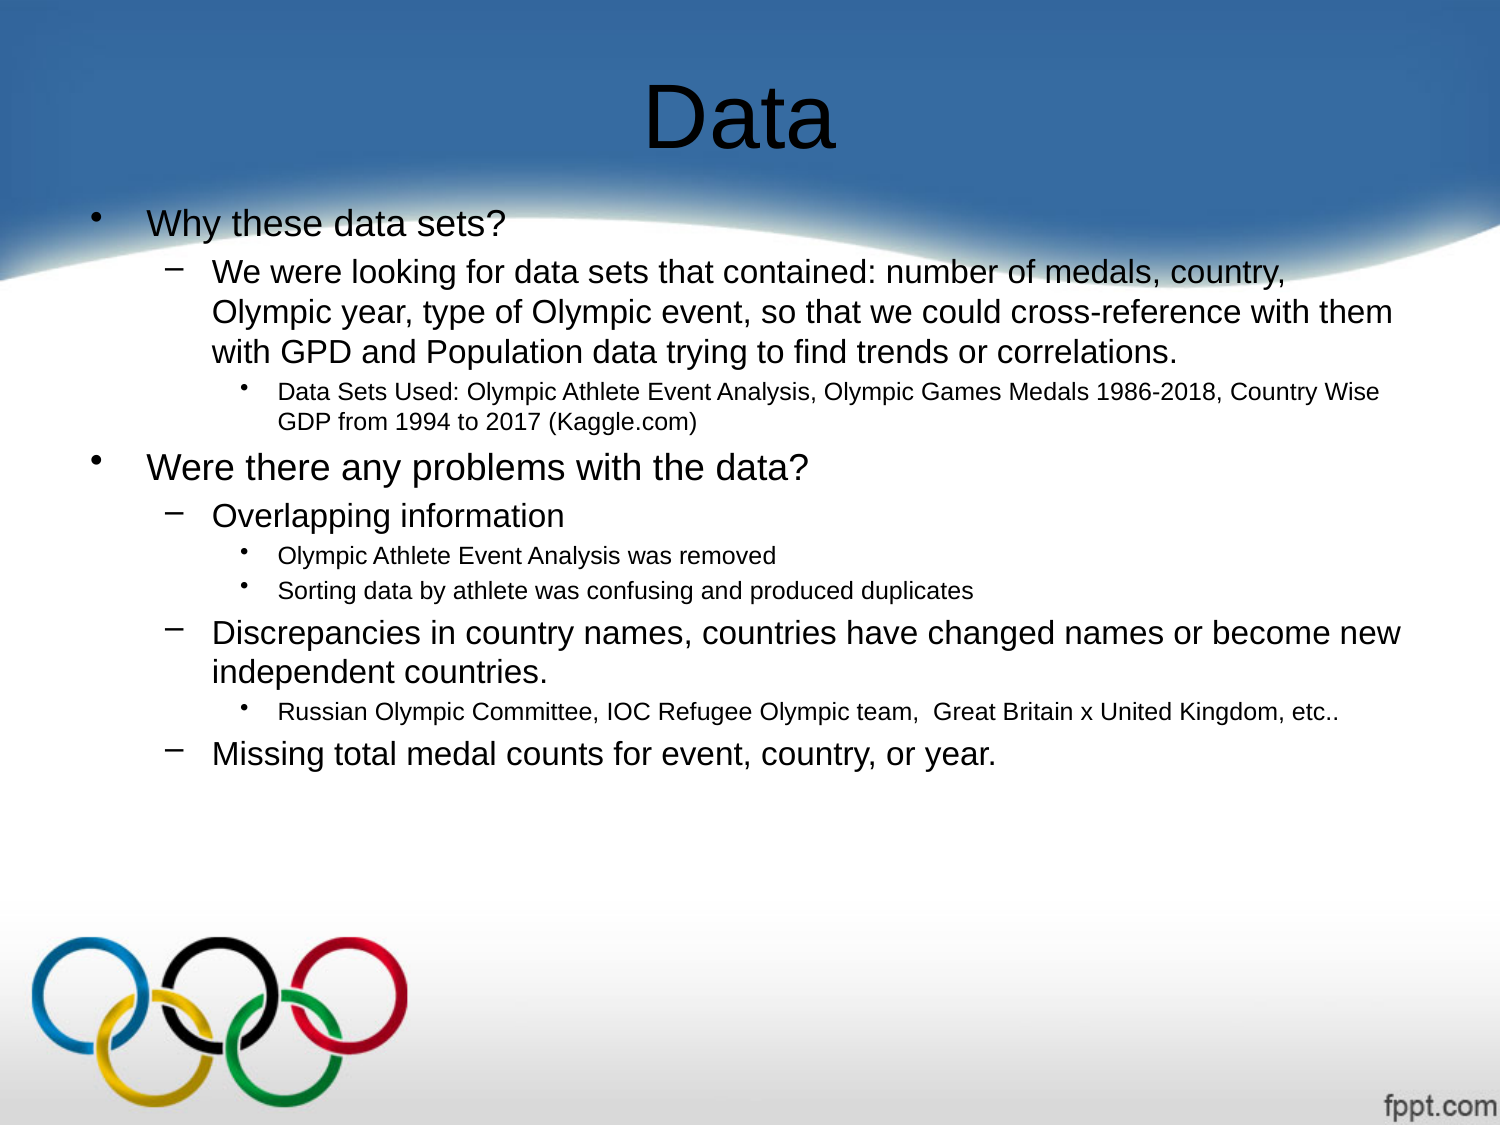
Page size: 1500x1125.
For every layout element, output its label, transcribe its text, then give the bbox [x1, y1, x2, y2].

picture [0, 0, 1500, 1125]
title Data [64, 31, 1415, 192]
list Why these data sets? We were looking for data sets that contained: number of medals, country, Olympic year, type of Olympic event, so that we could cross-reference with them with GPD and Population data trying to find trends or correlations. Data Sets Used: Olympic Athlete Event Analysis, Olympic Games Medals 1986-2018, Country Wise GDP from 1994 to 2017 (Kaggle.com) Were there any problems with the data? Overlapping information Olympic Athlete Event Analysis was removed Sorting data by athlete was confusing and produced duplicates Discrepancies in country names, countries have changed names or become new independent countries. Russian Olympic Committee, IOC Refugee Olympic team, Great Britain x United Kingdom, etc.. Missing total medal counts for event, country, or year. [75, 191, 1425, 934]
